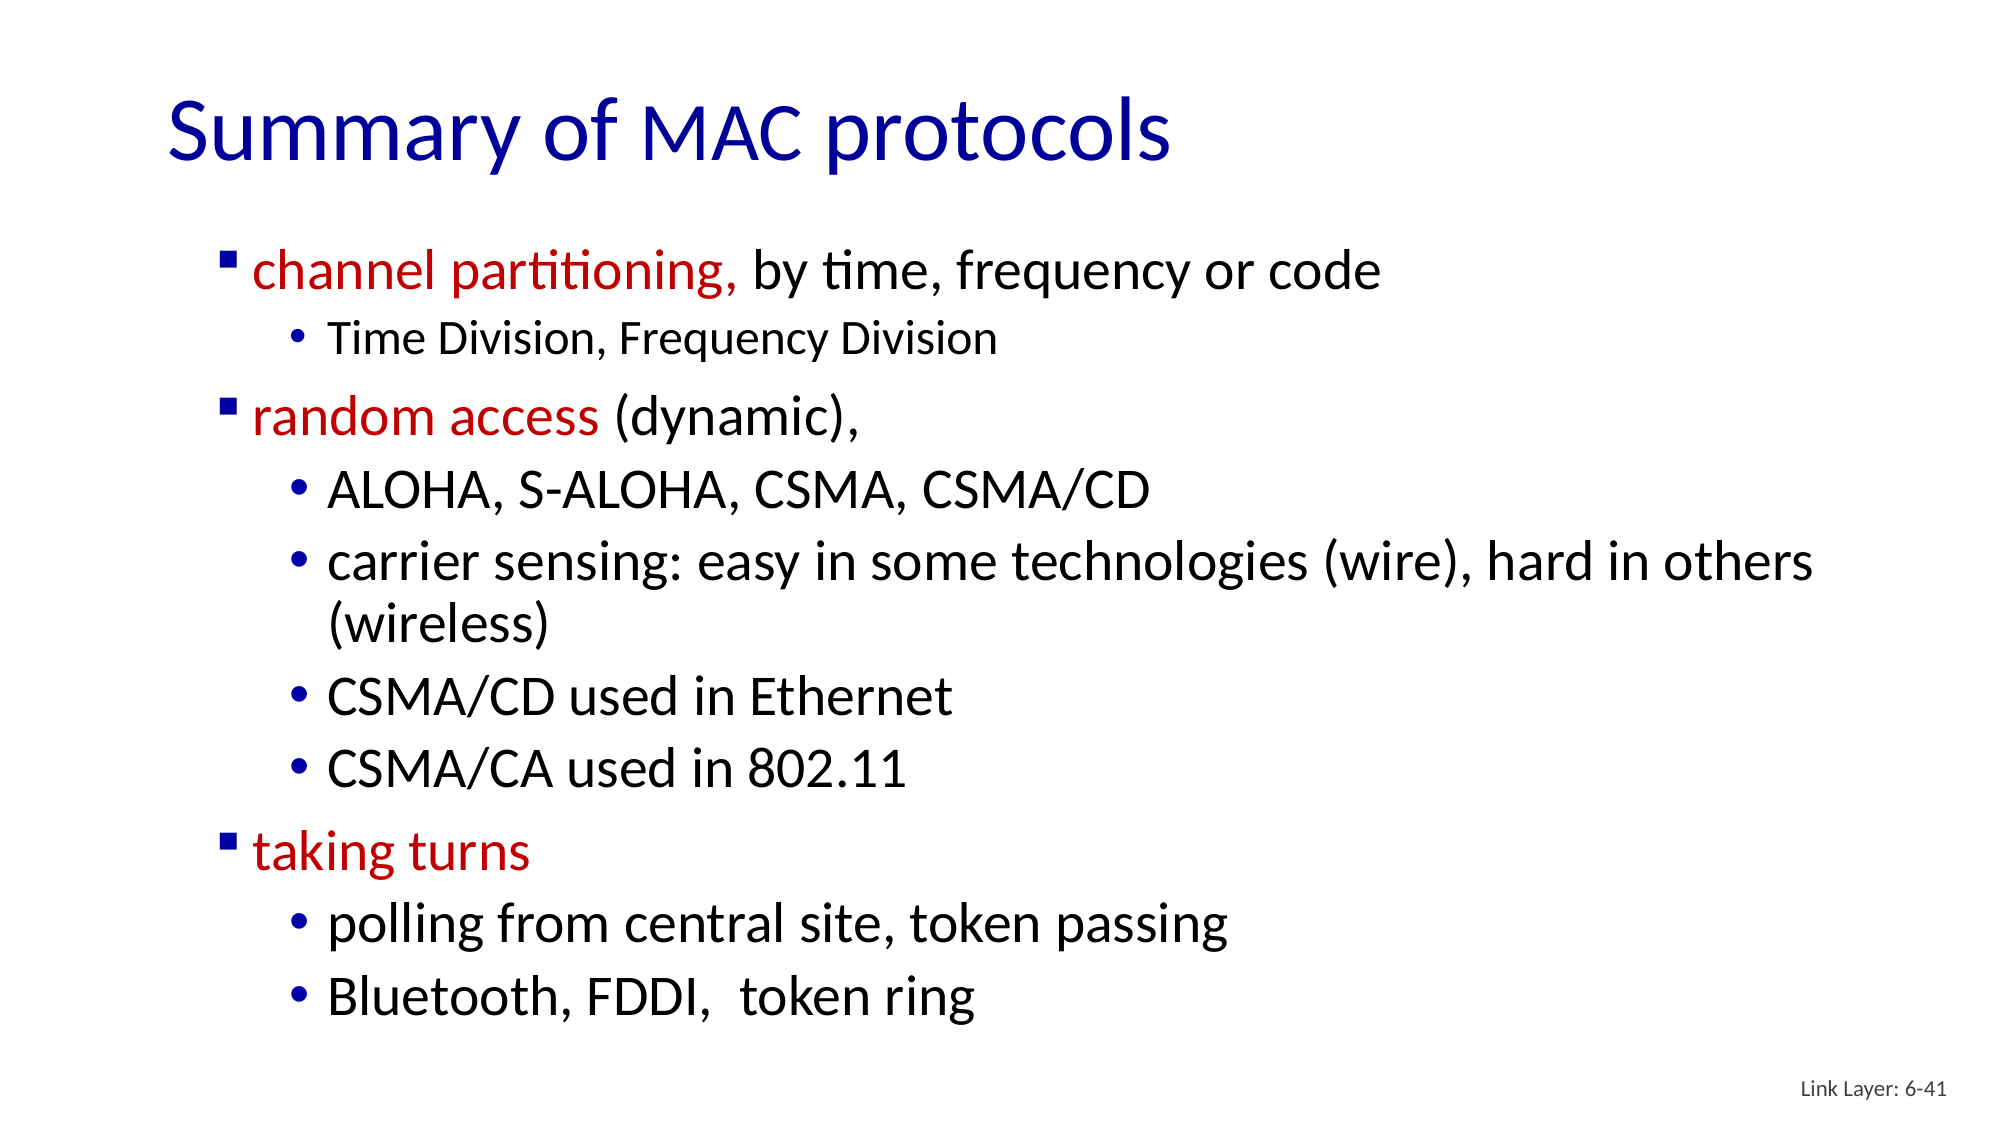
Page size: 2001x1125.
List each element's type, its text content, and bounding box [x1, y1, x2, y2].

text_box channel partitioning, by time, frequency or code Time Division, Frequency Division random access (dynamic), ALOHA, S-ALOHA, CSMA, CSMA/CD carrier sensing: easy in some technologies (wire), hard in others (wireless) CSMA/CD used in Ethernet CSMA/CA used in 802.11 taking turns polling from central site, token passing Bluetooth, FDDI, token ring [199, 232, 1937, 1037]
title Summary of MAC protocols [131, 57, 1857, 205]
slide_number Link Layer: 6-41 [1512, 1056, 1963, 1117]
